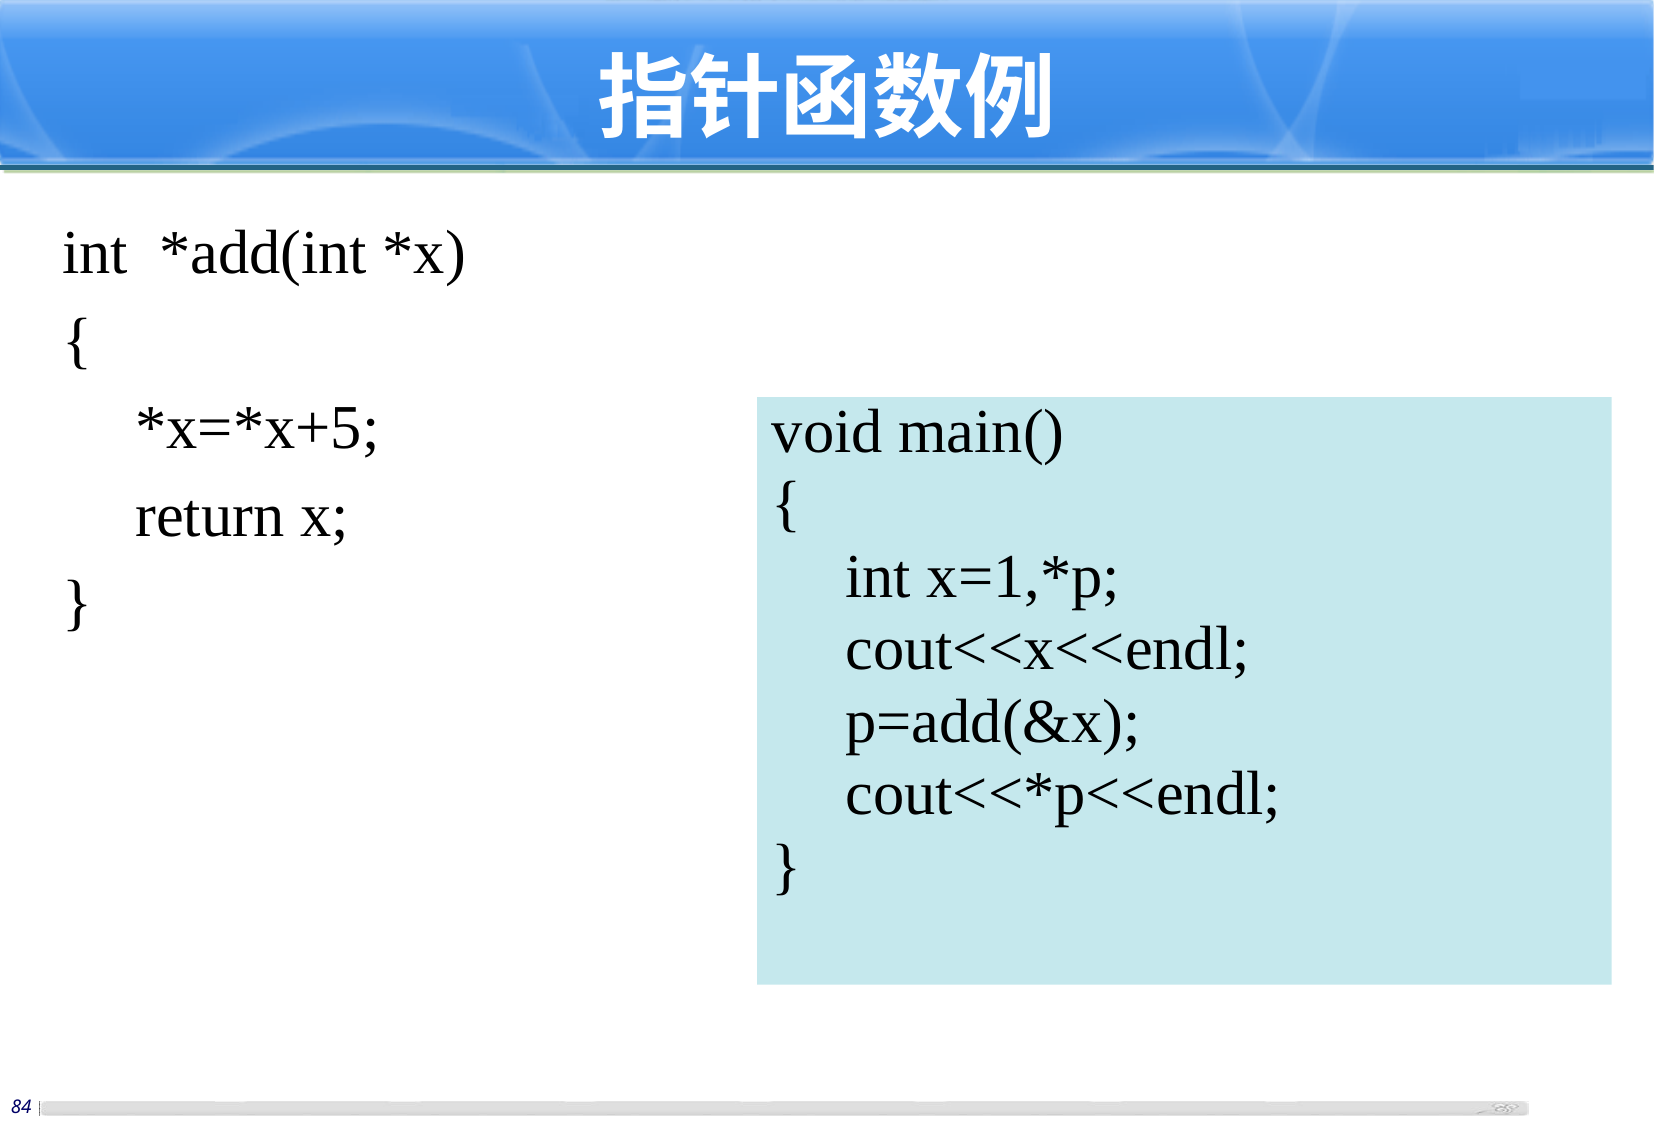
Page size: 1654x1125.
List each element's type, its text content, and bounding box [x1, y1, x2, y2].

picture [0, 0, 1654, 165]
title 指针函数例 [82, 31, 1572, 219]
picture [39, 1101, 1529, 1116]
list int *add(int *x) { *x=*x+5; return x; } [47, 203, 888, 829]
text_box void main() { int x=1,*p; cout<<x<<endl; p=add(&x); cout<<*p<<endl; } [757, 397, 1612, 985]
